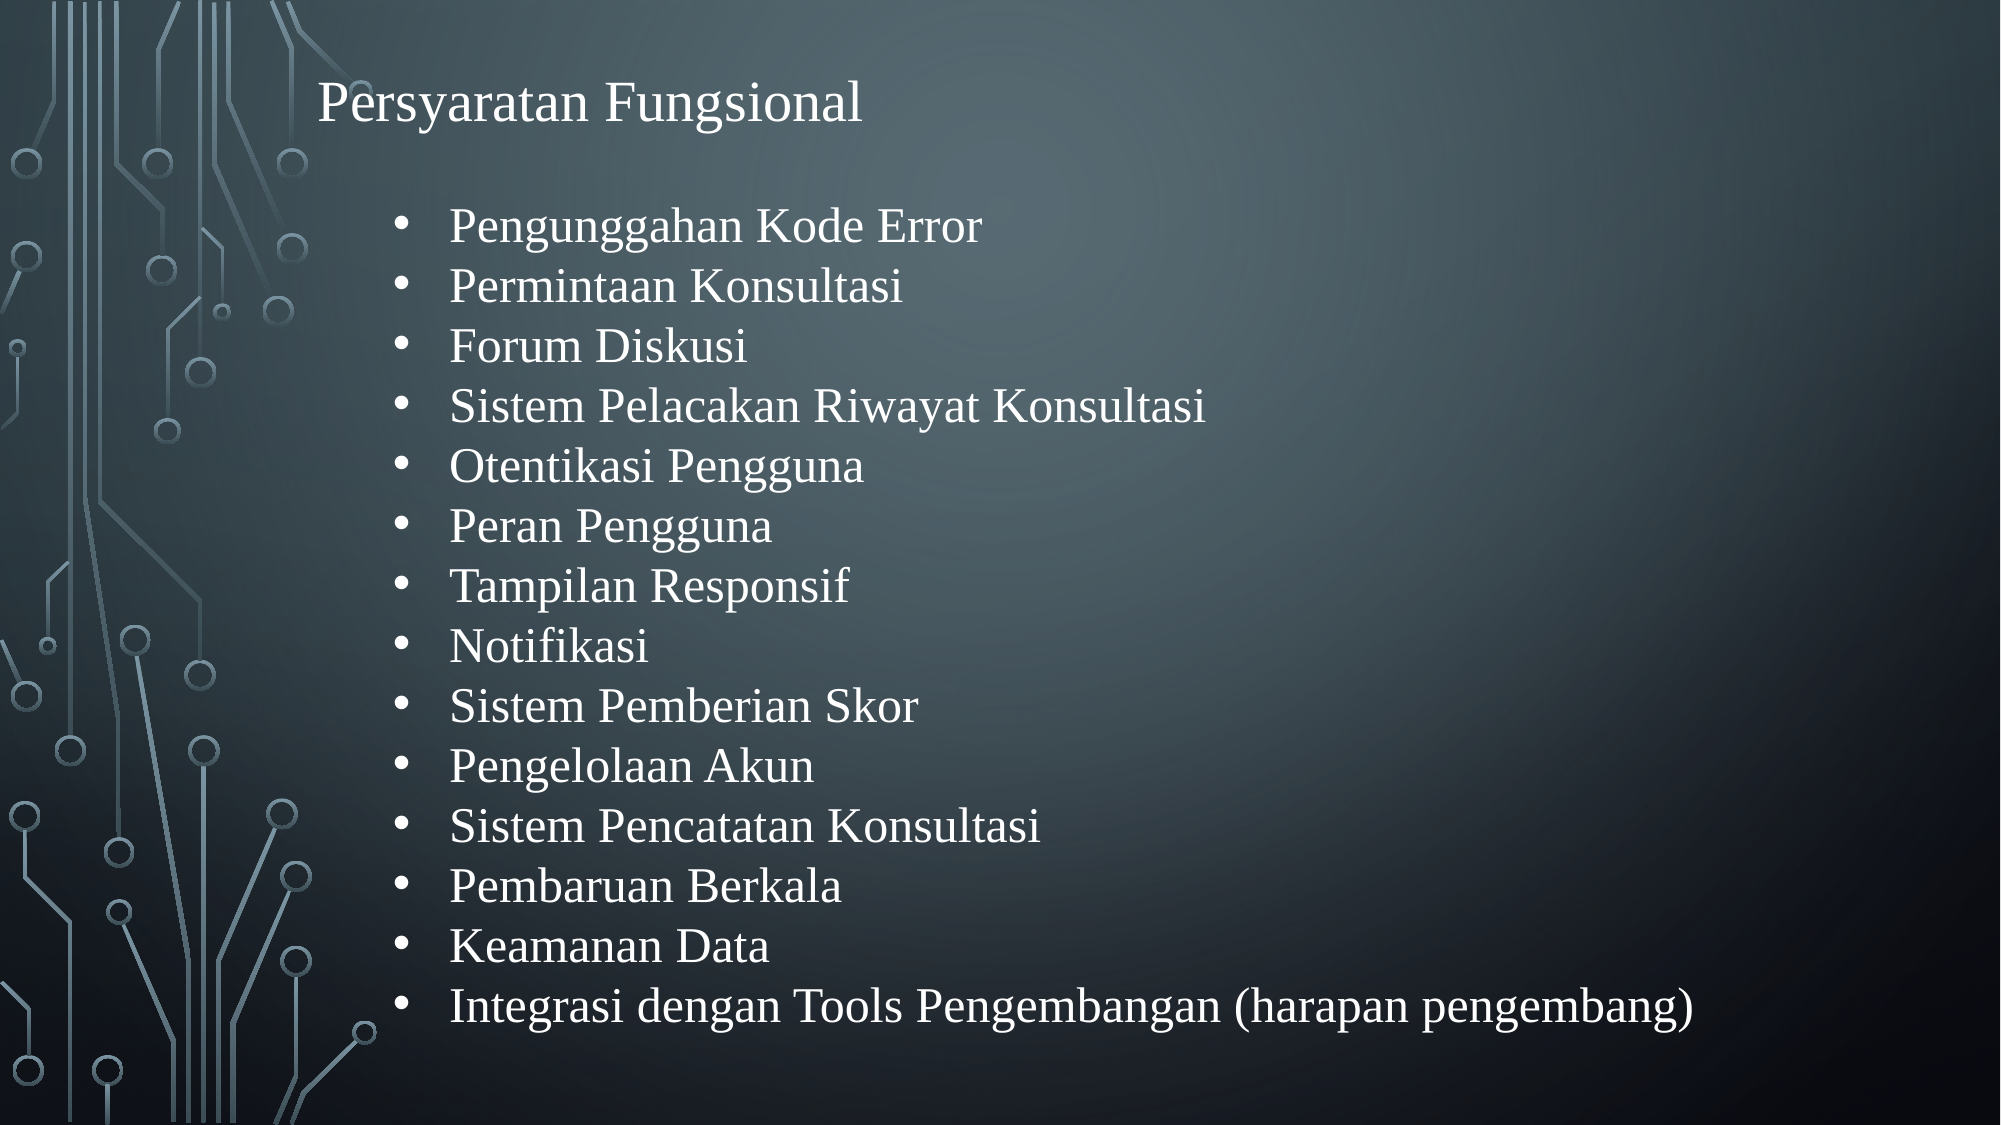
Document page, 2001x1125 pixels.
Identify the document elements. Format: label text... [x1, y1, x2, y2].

text_box Persyaratan Fungsional Pengunggahan Kode Error Permintaan Konsultasi Forum Diskusi Sistem Pelacakan Riwayat Konsultasi Otentikasi Pengguna Peran Pengguna Tampilan Responsif Notifikasi Sistem Pemberian Skor Pengelolaan Akun Sistem Pencatatan Konsultasi Pembaruan Berkala Keamanan Data Integrasi dengan Tools Pengembangan (harapan pengembang) [303, 55, 1742, 1125]
